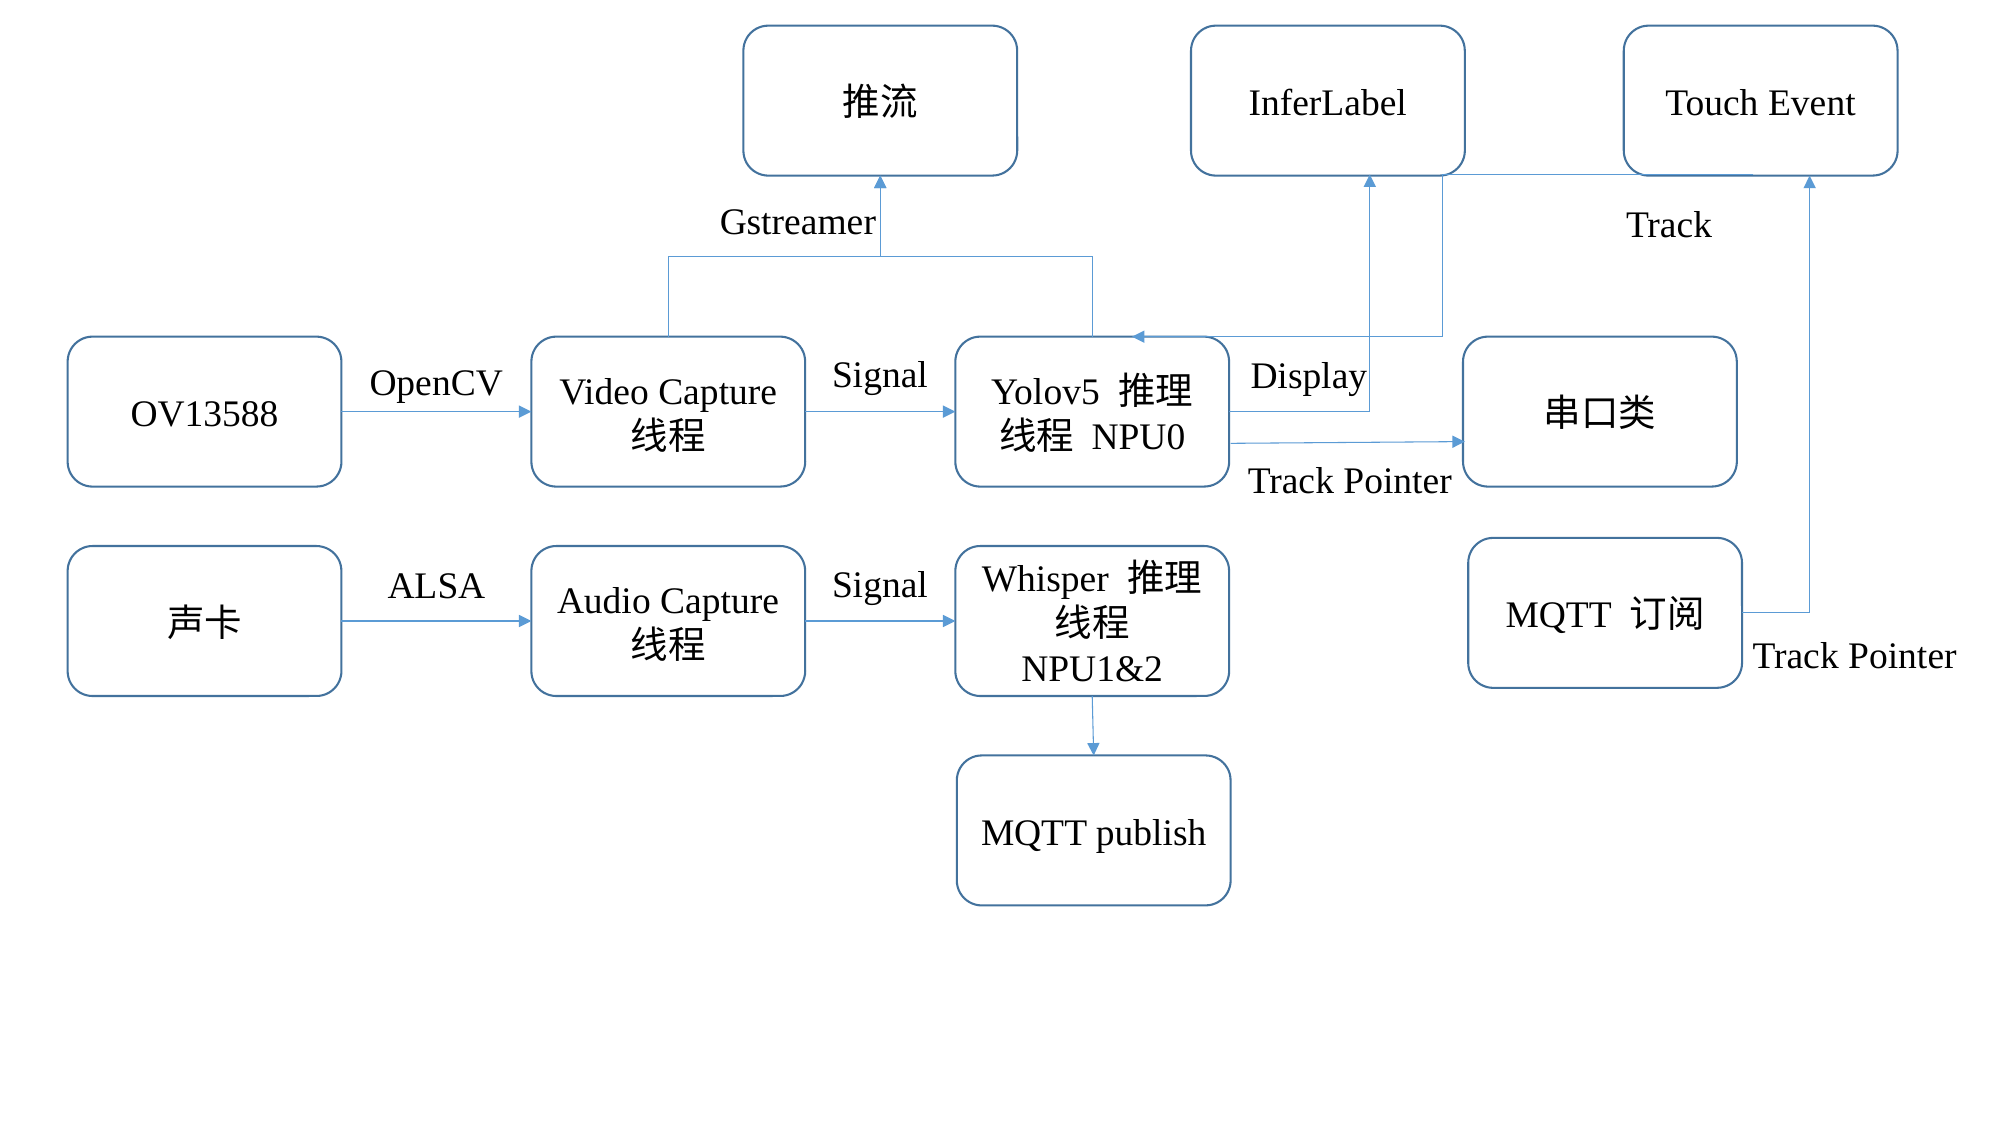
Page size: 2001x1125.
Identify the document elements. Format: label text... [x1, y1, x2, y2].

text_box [67, 25, 1898, 906]
text_box Track Pointer [1898, 624, 1972, 684]
